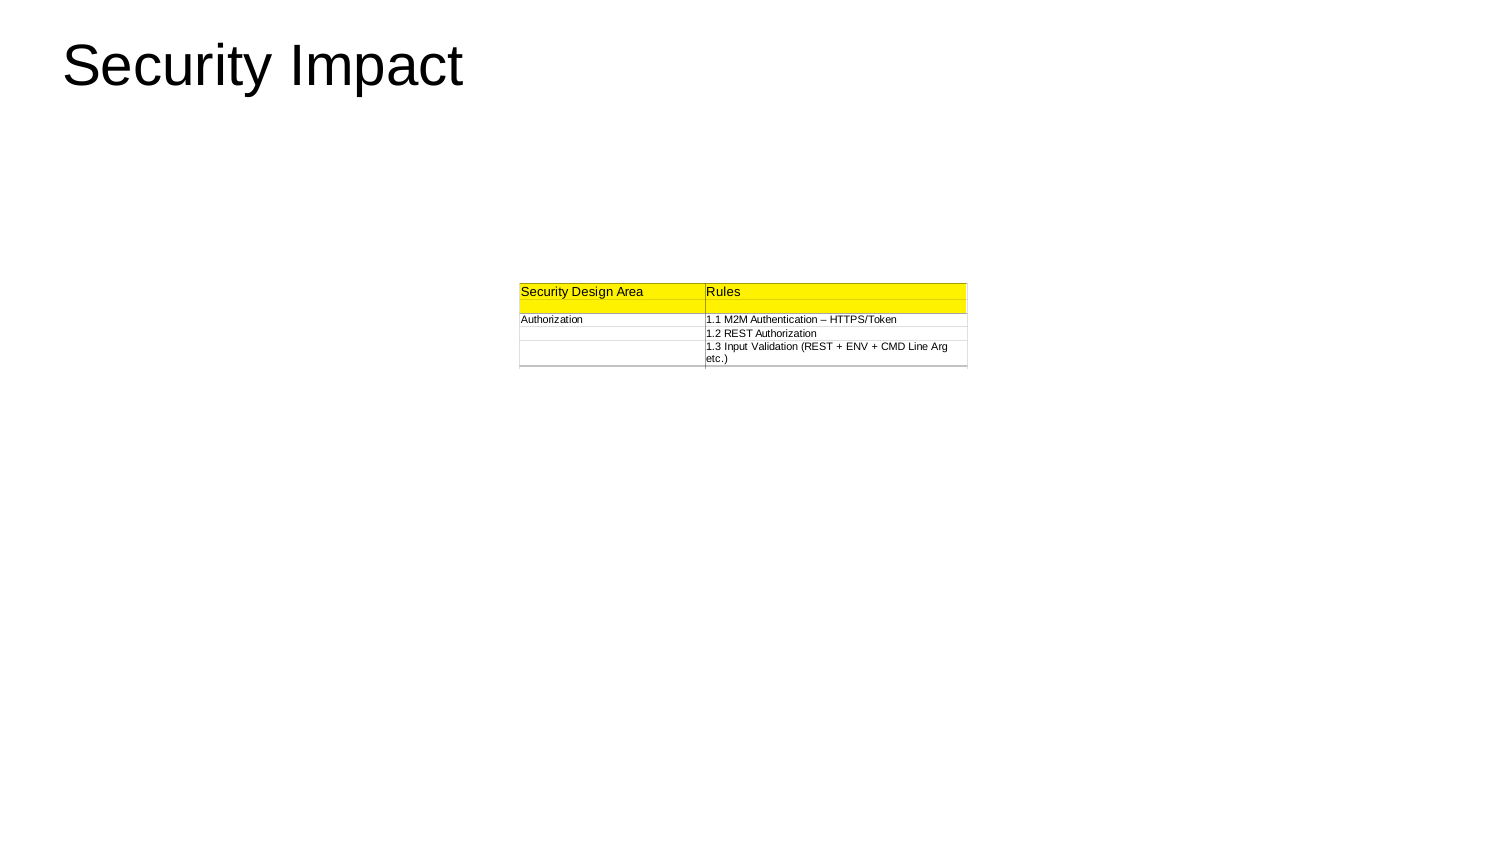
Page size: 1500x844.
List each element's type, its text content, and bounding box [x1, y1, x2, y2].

text_box Security Impact [47, 12, 1445, 107]
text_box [519, 283, 970, 369]
